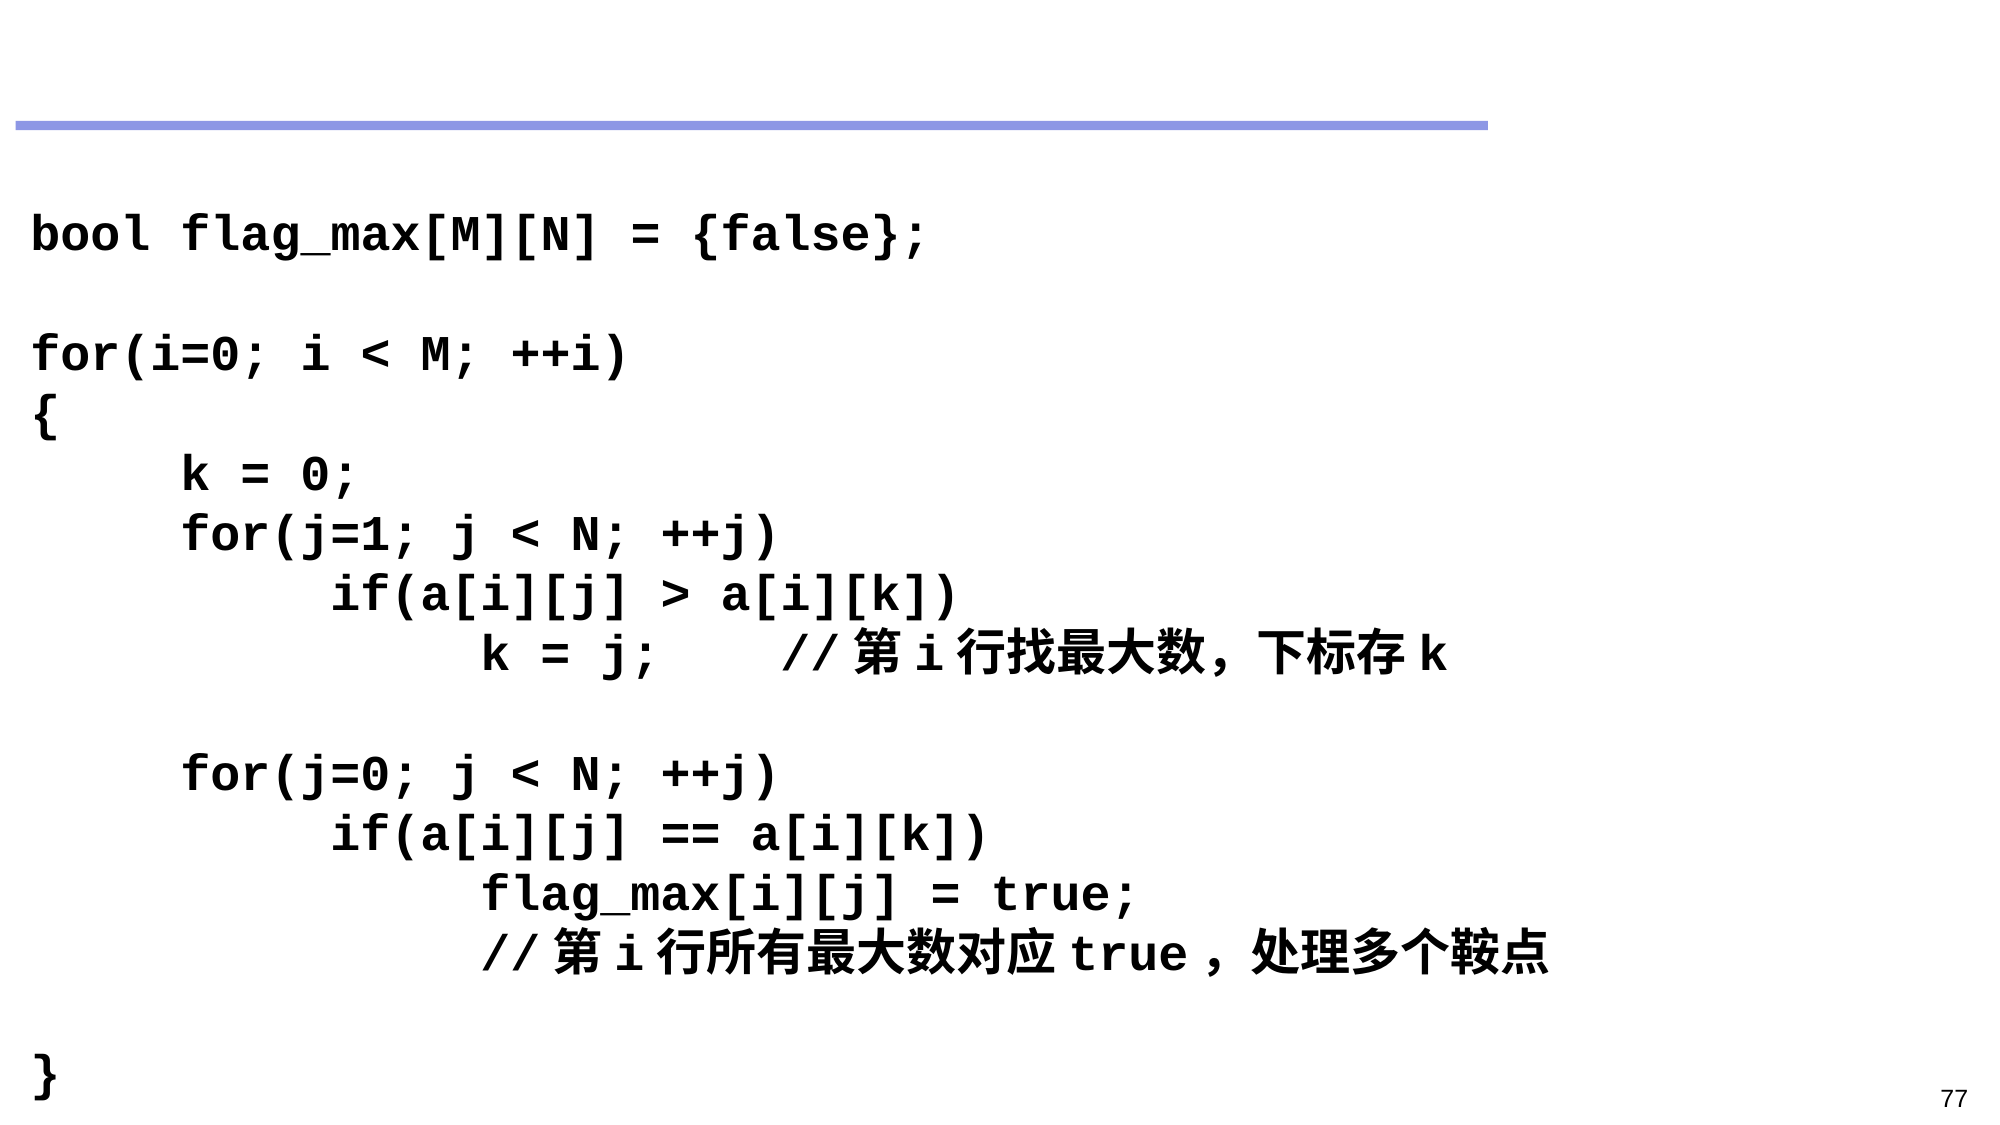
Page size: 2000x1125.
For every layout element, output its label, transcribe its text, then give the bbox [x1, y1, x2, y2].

text_box 77 [1786, 1074, 1984, 1113]
text_box bool flag_max[M][N] = {false}; for(i=0; i < M; ++i) { k = 0; for(j=1; j < N; ++j) if(a[i][j] > a[i][k]) k = j; //第i行找最大数，下标存k for(j=0; j < N; ++j) if(a[i][j] == a[i][k]) flag_max[i][j] = true; //第i行所有最大数对应true，处理多个鞍点 } [15, 193, 1971, 1109]
